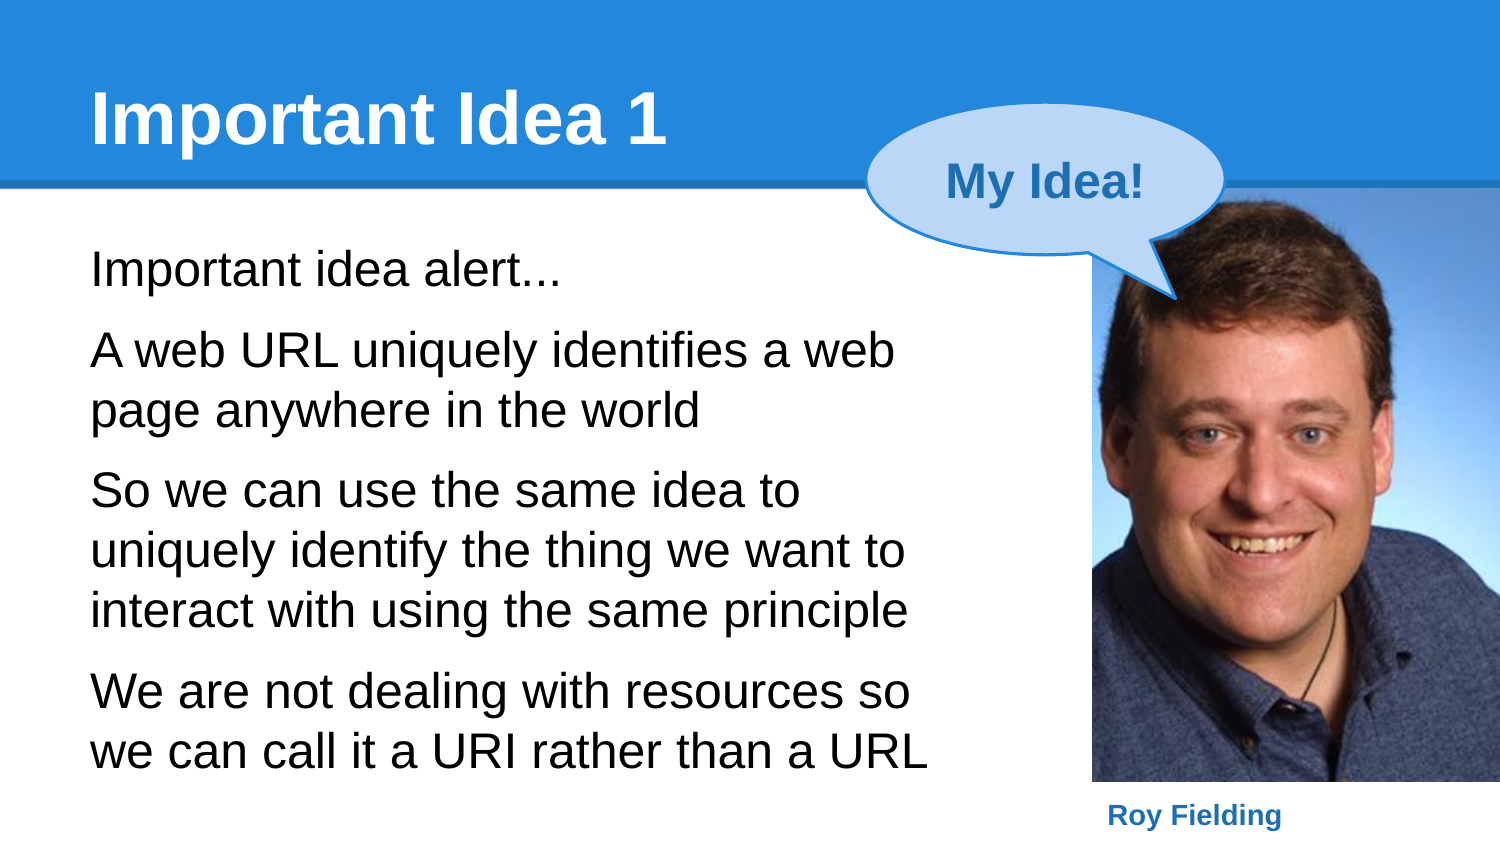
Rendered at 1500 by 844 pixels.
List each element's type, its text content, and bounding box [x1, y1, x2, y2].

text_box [865, 101, 1500, 838]
list Important idea alert... A web URL uniquely identifies a web page anywhere in the world So we can use the same idea to uniquely identify the thing we want to interact with using the same principle We are not dealing with resources so we can call it a URI rather than a URL [75, 221, 860, 833]
title Important Idea 1 [75, 33, 1425, 175]
